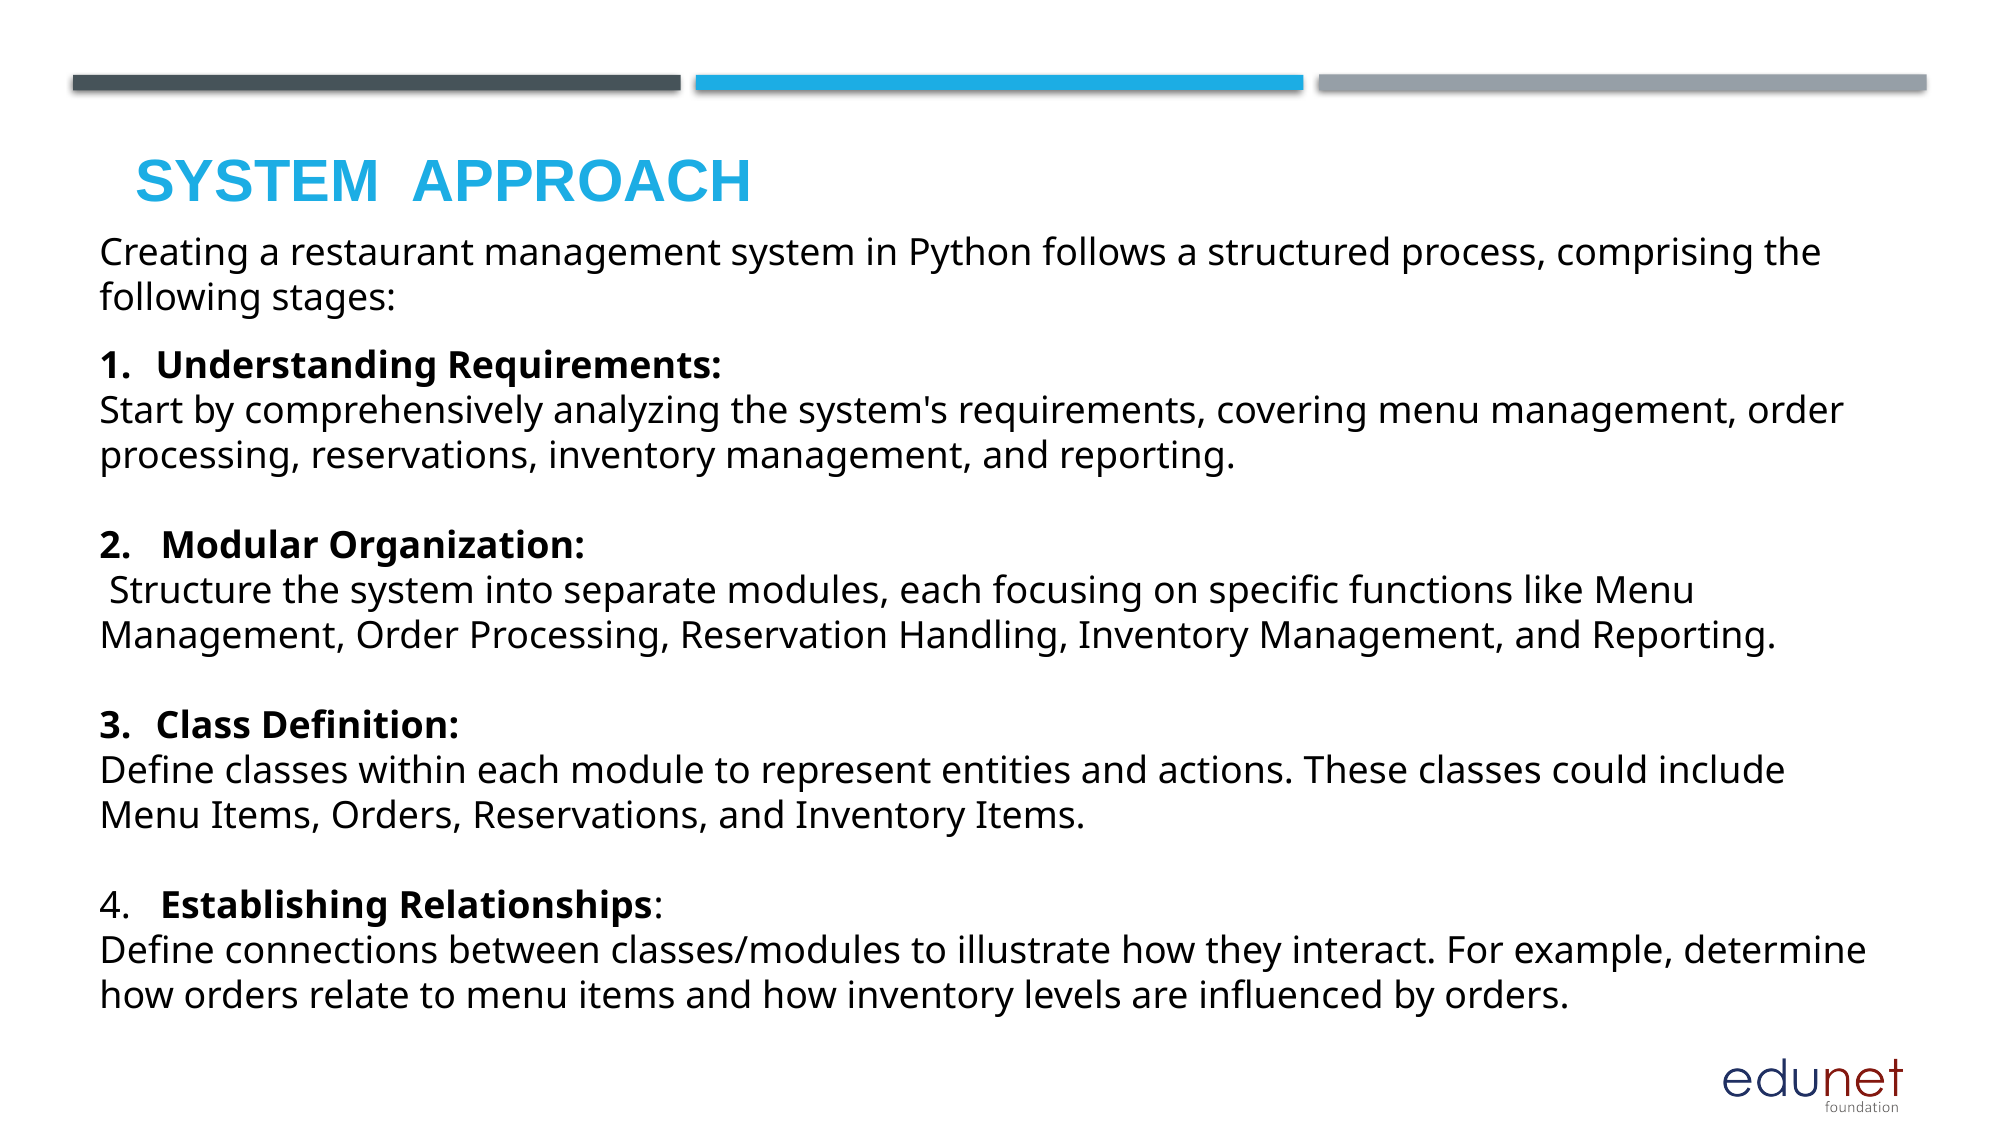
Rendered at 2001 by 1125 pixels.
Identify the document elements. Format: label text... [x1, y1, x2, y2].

text_box System Approach [120, 133, 1930, 221]
text_box Creating a restaurant management system in Python follows a structured process, comprising the following stages: Understanding Requirements: Start by comprehensively analyzing the system's requirements, covering menu management, order processing, reservations, inventory management, and reporting. 2. Modular Organization: Structure the system into separate modules, each focusing on specific functions like Menu Management, Order Processing, Reservation Handling, Inventory Management, and Reporting. Class Definition: Define classes within each module to represent entities and actions. These classes could include Menu Items, Orders, Reservations, and Inventory Items. 4. Establishing Relationships: Define connections between classes/modules to illustrate how they interact. For example, determine how orders relate to menu items and how inventory levels are influenced by orders. [84, 220, 1907, 1113]
